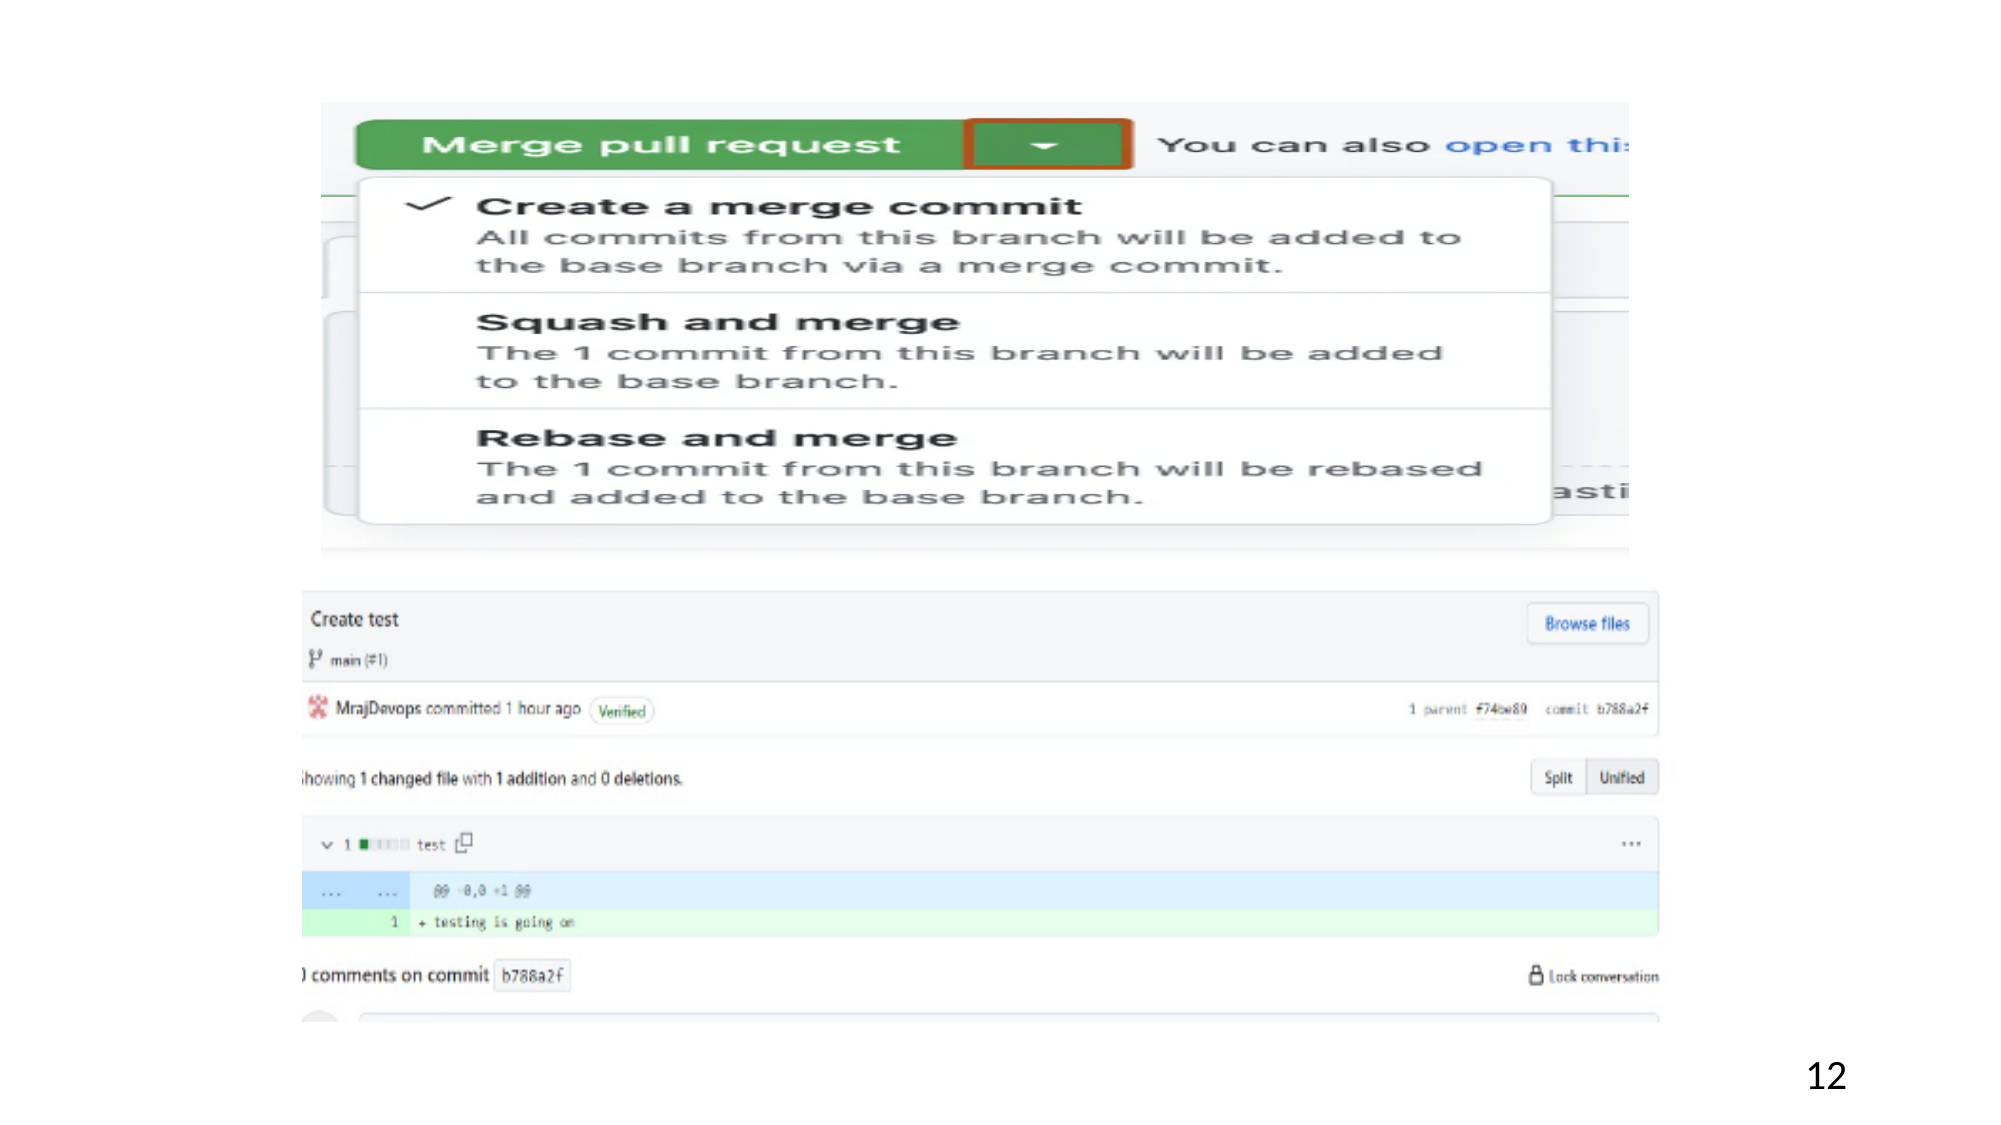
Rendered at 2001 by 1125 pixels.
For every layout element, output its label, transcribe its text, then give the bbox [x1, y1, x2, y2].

picture [321, 102, 1629, 558]
slide_number 12 [1412, 1042, 1863, 1103]
picture [302, 580, 1696, 1022]
